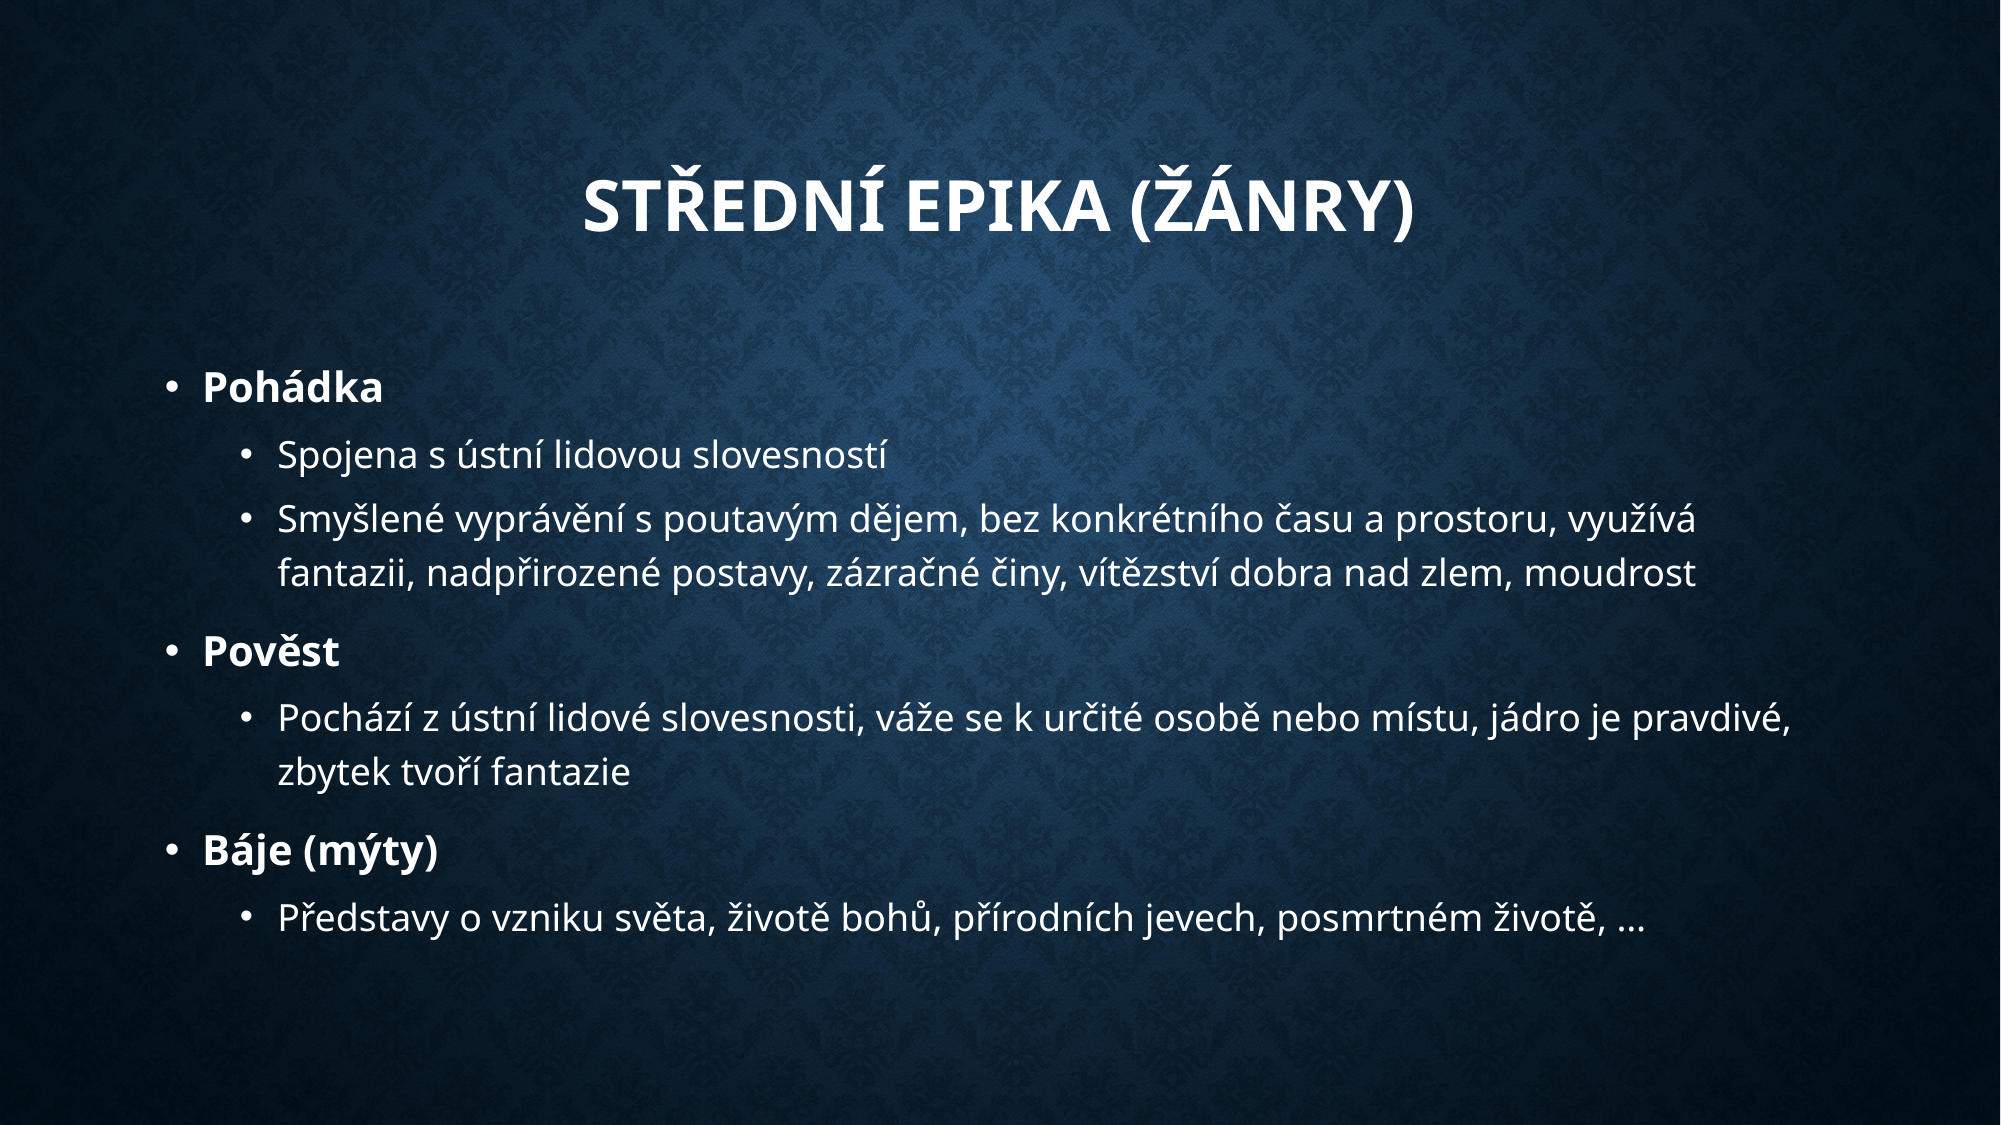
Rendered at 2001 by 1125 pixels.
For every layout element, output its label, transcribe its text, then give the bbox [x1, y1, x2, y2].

list Pohádka Spojena s ústní lidovou slovesností Smyšlené vyprávění s poutavým dějem, bez konkrétního času a prostoru, využívá fantazii, nadpřirozené postavy, zázračné činy, vítězství dobra nad zlem, moudrost Pověst Pochází z ústní lidové slovesnosti, váže se k určité osobě nebo místu, jádro je pravdivé, zbytek tvoří fantazie Báje (mýty) Představy o vzniku světa, životě bohů, přírodních jevech, posmrtném životě, … [149, 343, 1849, 950]
title Střední epika (žánry) [149, 99, 1849, 318]
